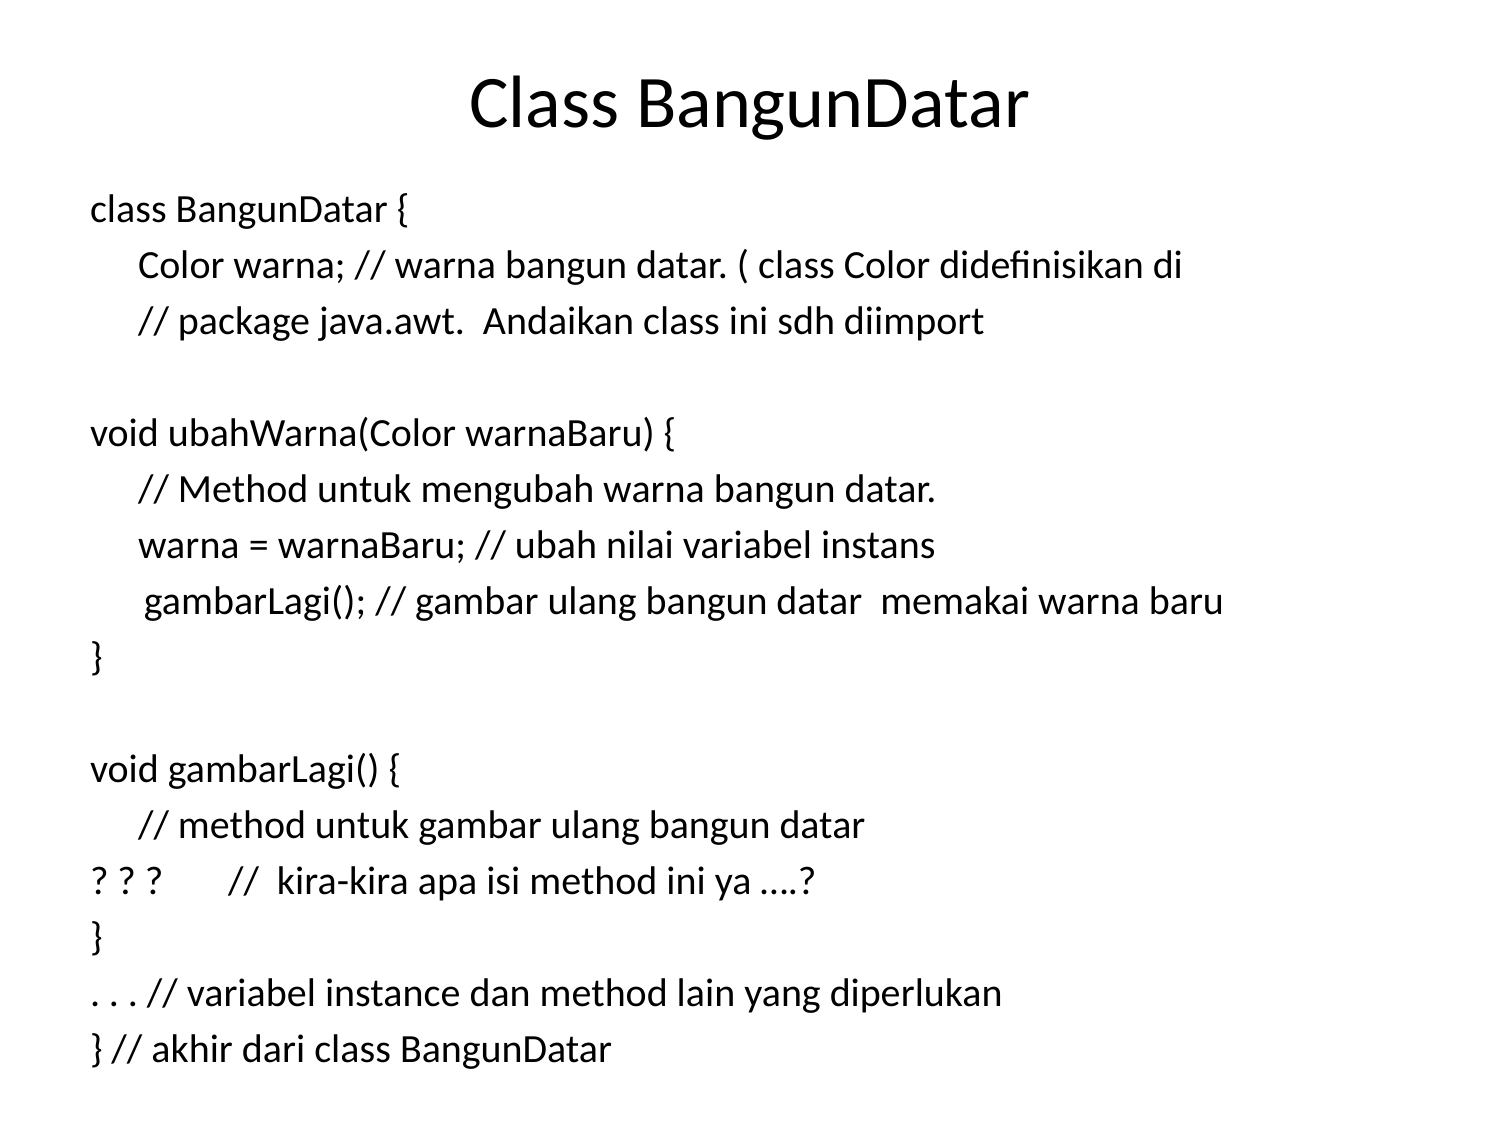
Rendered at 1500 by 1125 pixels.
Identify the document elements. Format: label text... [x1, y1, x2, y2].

list class BangunDatar { Color warna; // warna bangun datar. ( class Color didefinisikan di // package java.awt. Andaikan class ini sdh diimport void ubahWarna(Color warnaBaru) { // Method untuk mengubah warna bangun datar. warna = warnaBaru; // ubah nilai variabel instans gambarLagi(); // gambar ulang bangun datar memakai warna baru } void gambarLagi() { // method untuk gambar ulang bangun datar ? ? ? // kira-kira apa isi method ini ya ….? } . . . // variabel instance dan method lain yang diperlukan } // akhir dari class BangunDatar [75, 174, 1425, 1088]
title Class BangunDatar [75, 45, 1425, 150]
